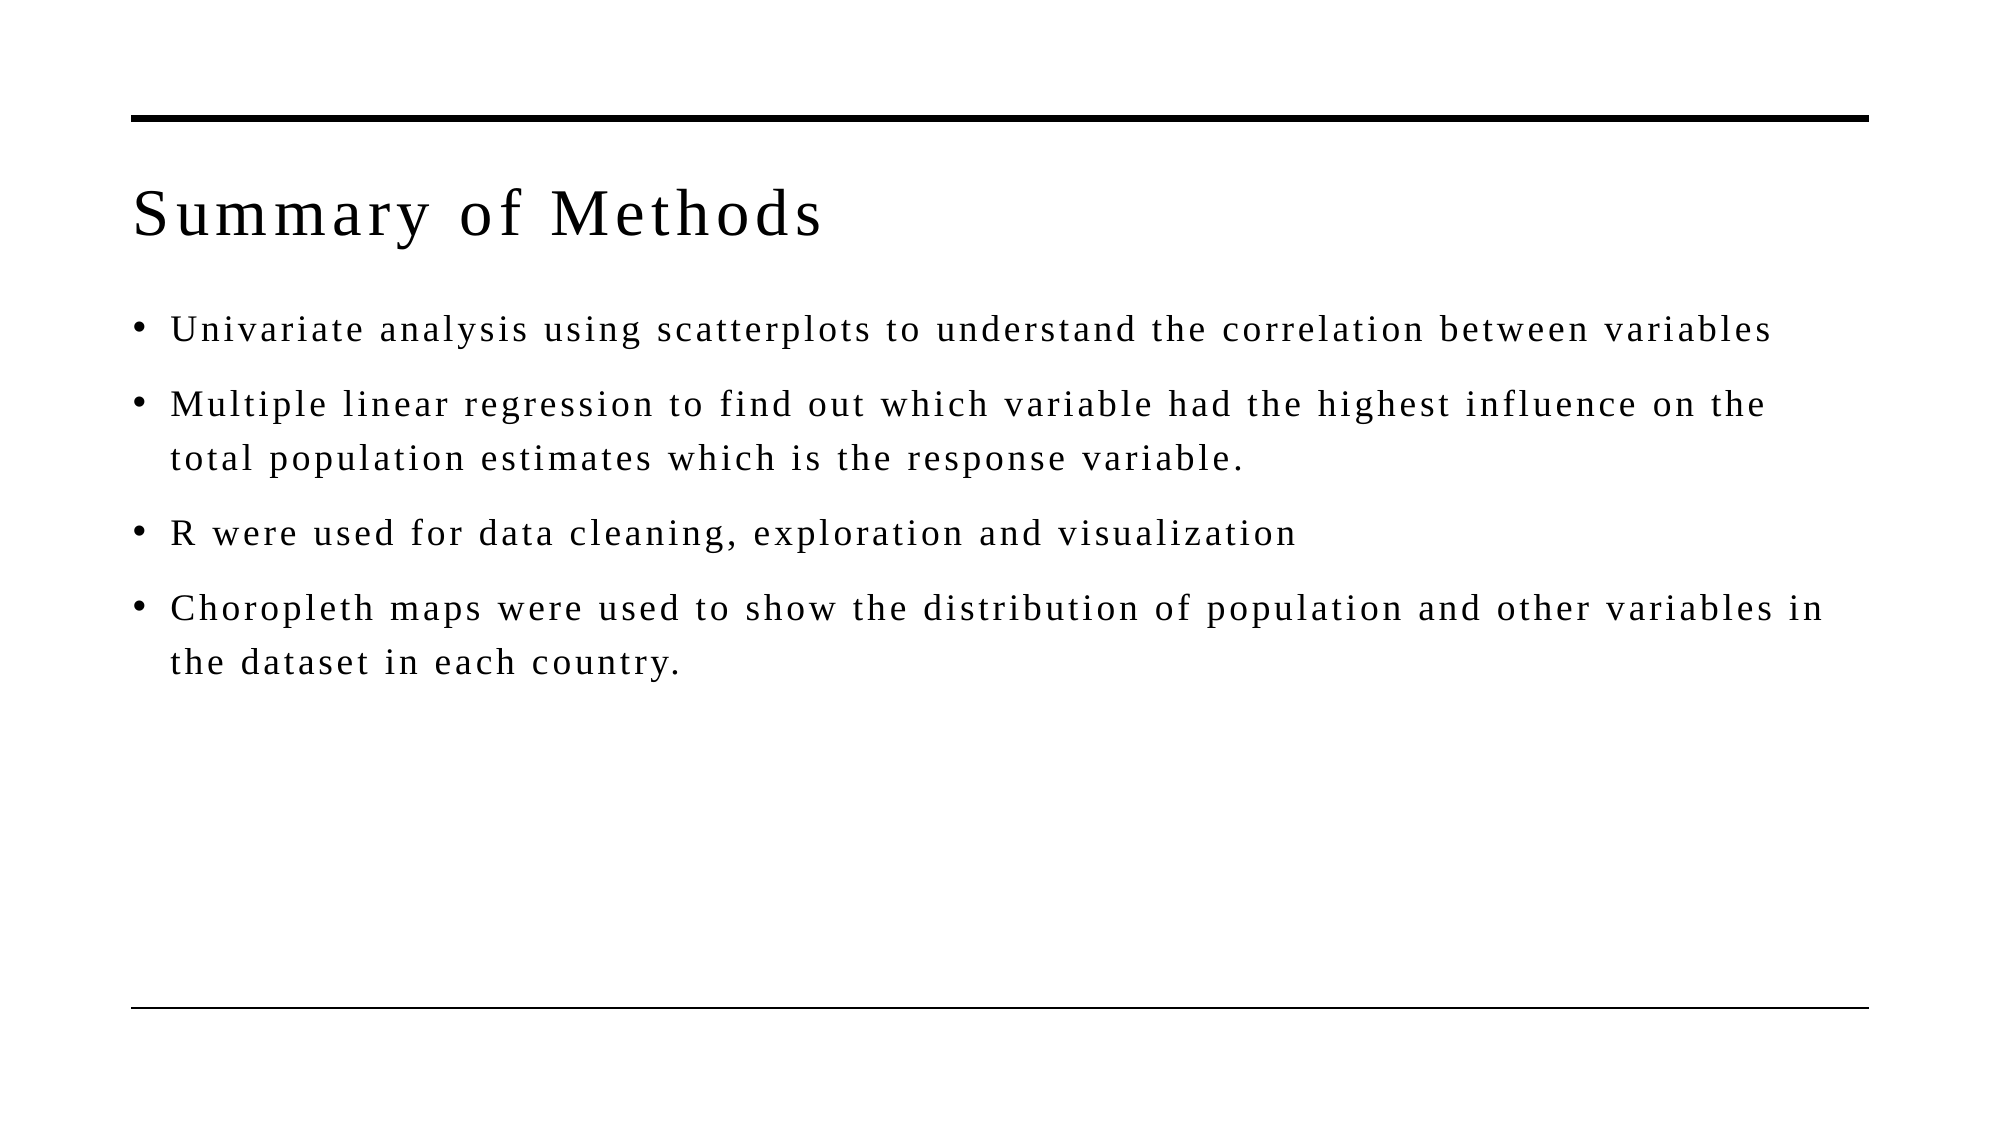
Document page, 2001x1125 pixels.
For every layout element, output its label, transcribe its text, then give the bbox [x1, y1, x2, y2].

title Summary of Methods [114, 151, 1869, 277]
list Univariate analysis using scatterplots to understand the correlation between variables Multiple linear regression to find out which variable had the highest influence on the total population estimates which is the response variable. R were used for data cleaning, exploration and visualization Choropleth maps were used to show the distribution of population and other variables in the dataset in each country. [114, 277, 1869, 973]
